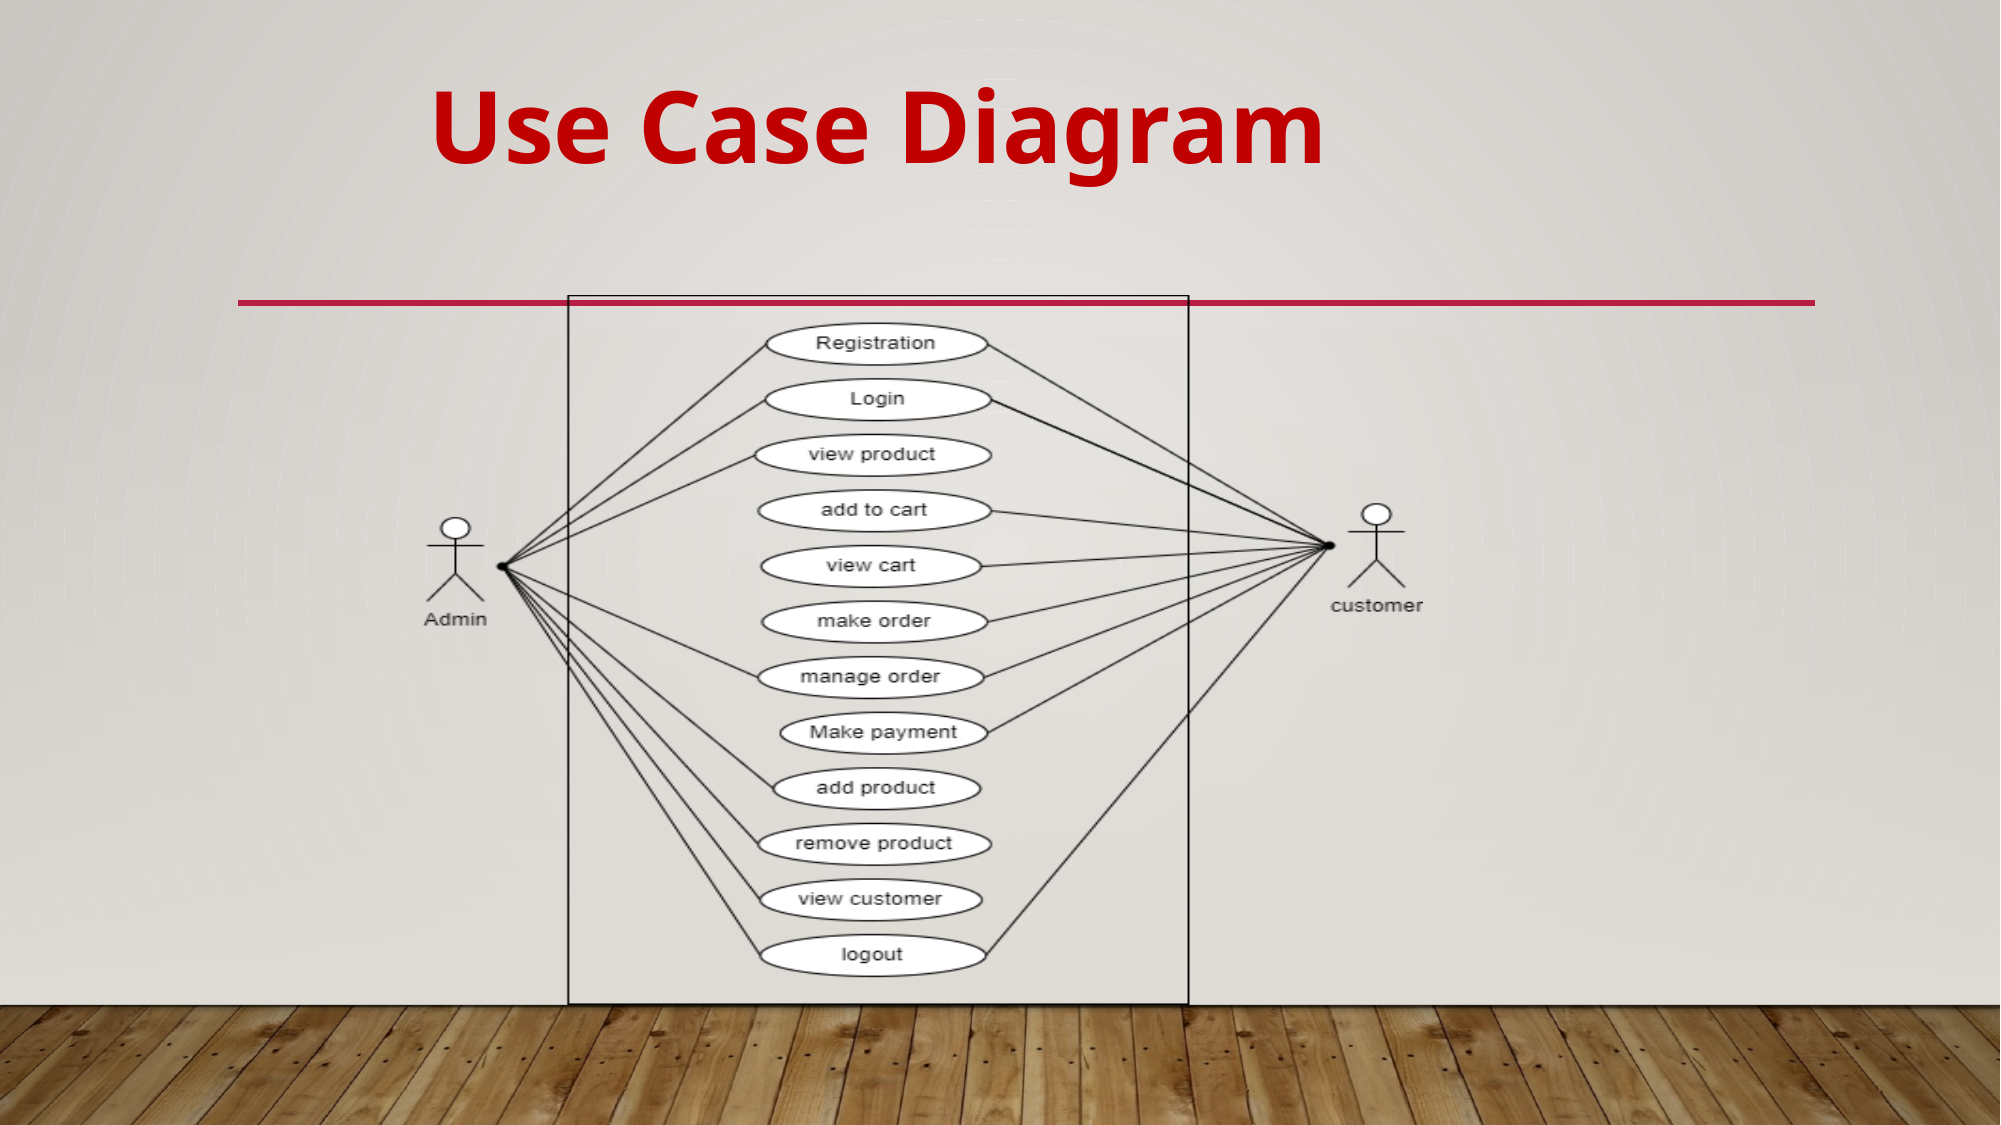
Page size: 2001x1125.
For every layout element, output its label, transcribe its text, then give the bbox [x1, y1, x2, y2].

picture [0, 1005, 2000, 1125]
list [423, 295, 1424, 1005]
text_box Use Case Diagram [413, 56, 1344, 237]
